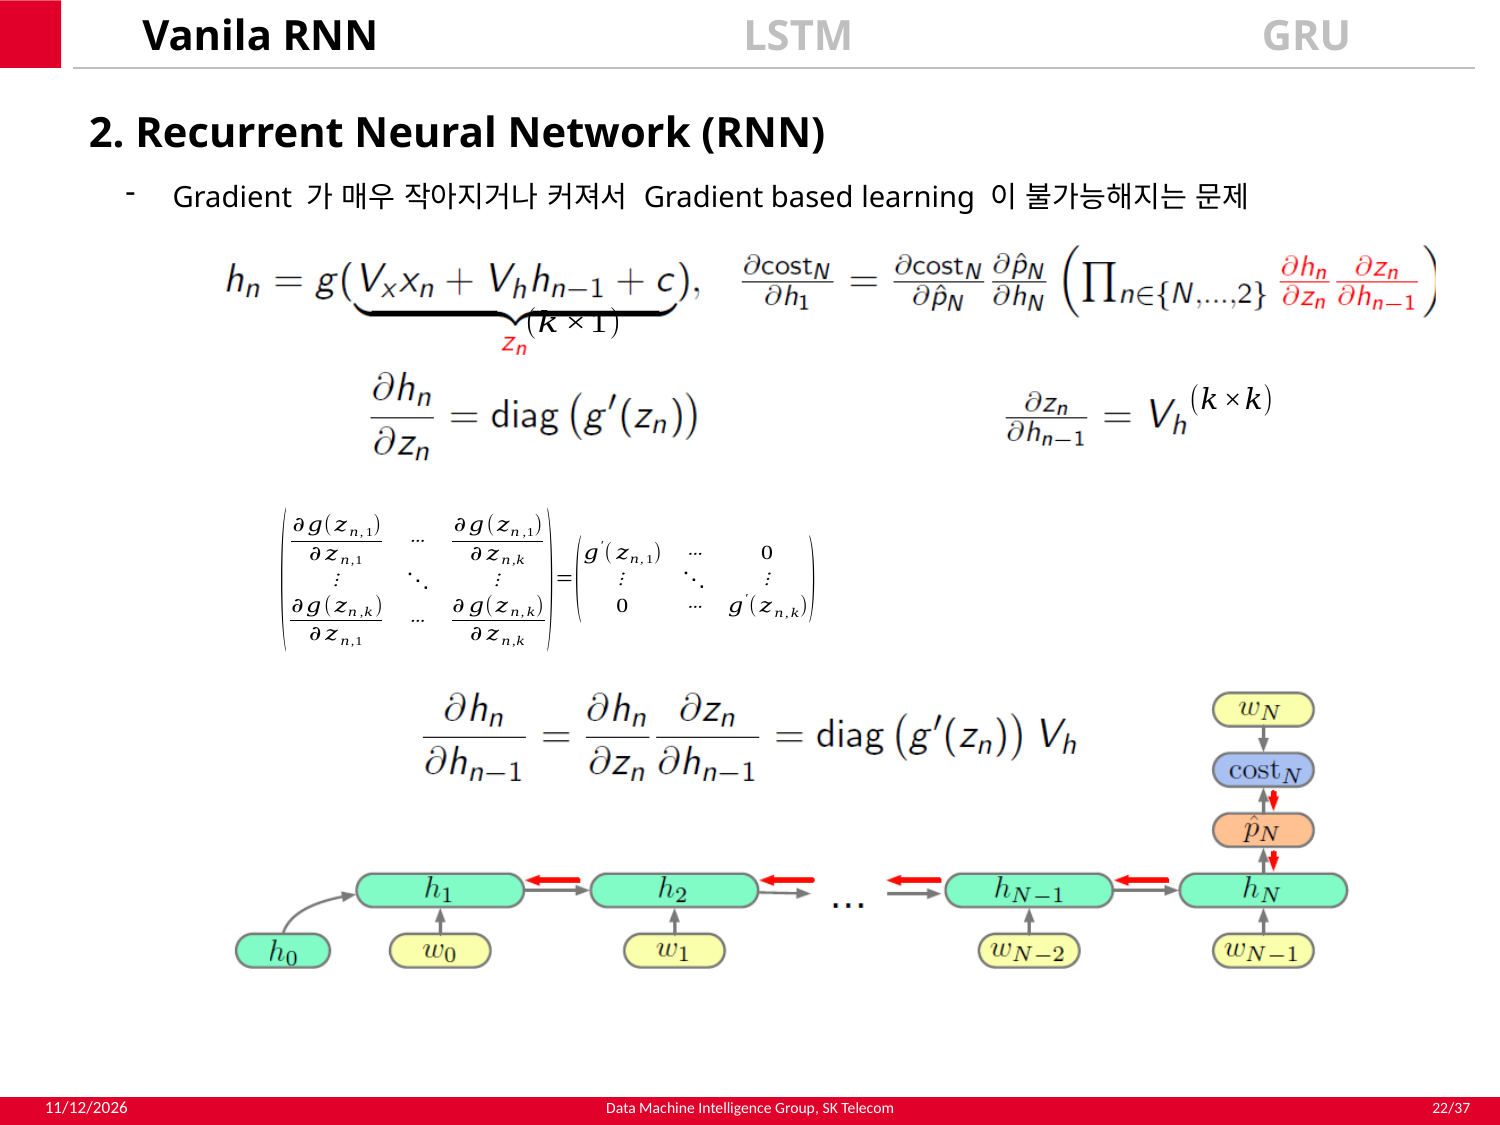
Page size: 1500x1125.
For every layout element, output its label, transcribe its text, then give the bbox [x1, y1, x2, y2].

text_box Gradient 가 매우 작아지거나 커져서 Gradient based learning 이 불가능해지는 문제 [110, 171, 1316, 221]
picture [192, 670, 1442, 1037]
text_box LSTM [688, 8, 909, 55]
text_box GRU [1187, 8, 1426, 72]
text_box 2. Recurrent Neural Network (RNN) [73, 98, 1279, 164]
picture [186, 244, 1436, 491]
text_box Vanila RNN [110, 8, 410, 55]
